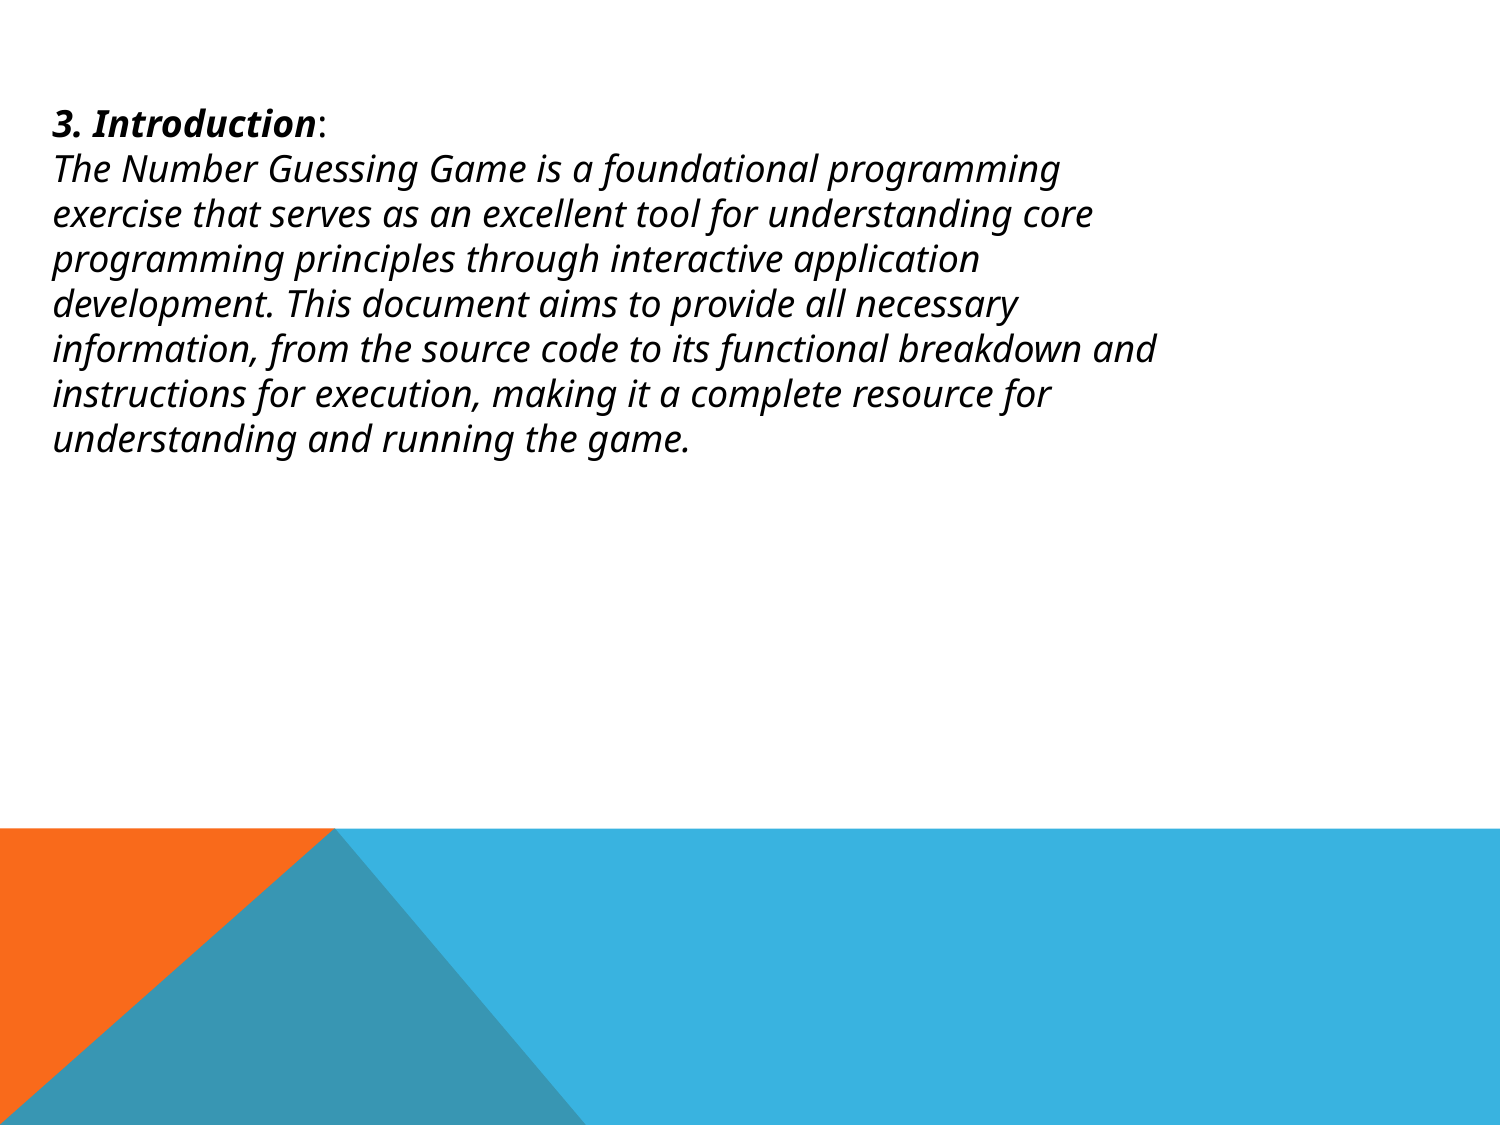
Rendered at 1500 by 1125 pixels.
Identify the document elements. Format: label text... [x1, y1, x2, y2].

text_box 3. Introduction: The Number Guessing Game is a foundational programming exercise that serves as an excellent tool for understanding core programming principles through interactive application development. This document aims to provide all necessary information, from the source code to its functional breakdown and instructions for execution, making it a complete resource for understanding and running the game. [37, 92, 1213, 468]
